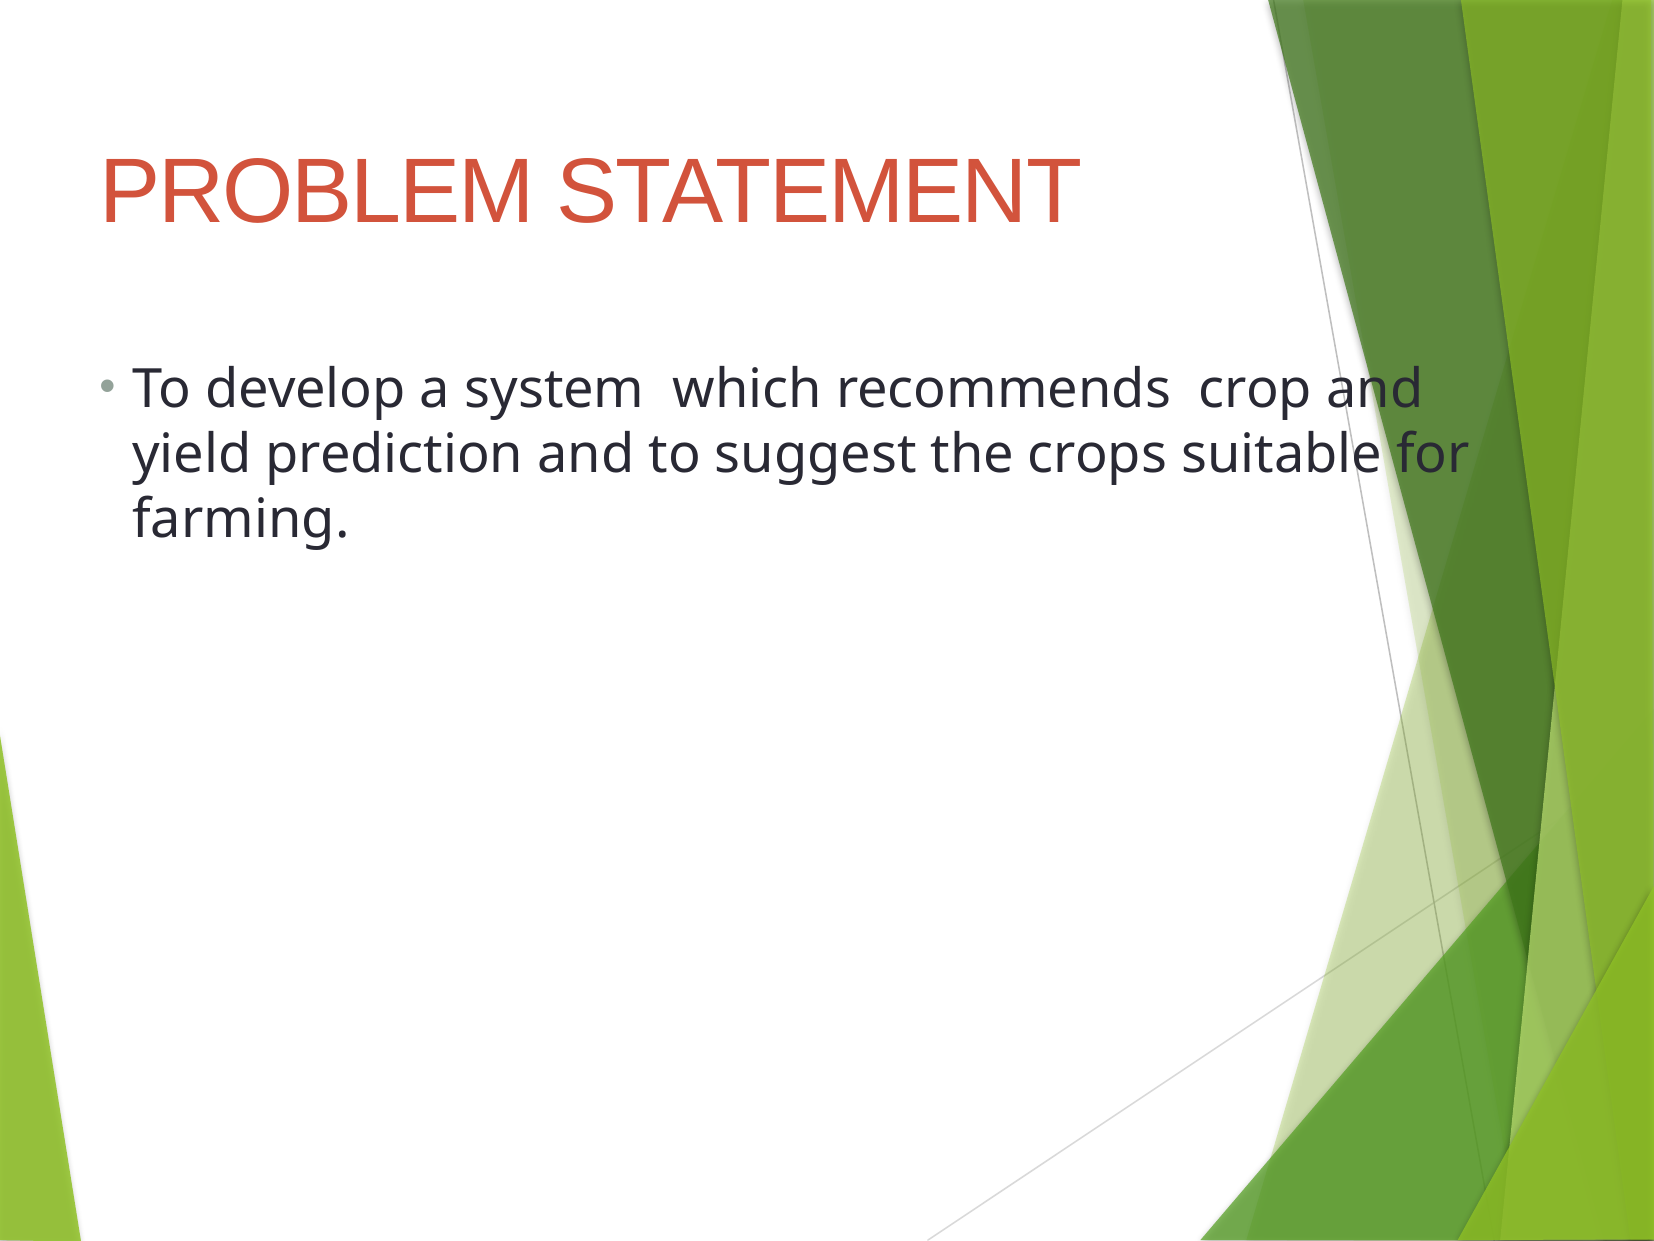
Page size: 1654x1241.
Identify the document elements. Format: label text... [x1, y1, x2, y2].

text_box To develop a system which recommends crop and yield prediction and to suggest the crops suitable for farming. [82, 289, 1571, 1171]
text_box PROBLEM STATEMENT [82, 96, 1571, 276]
